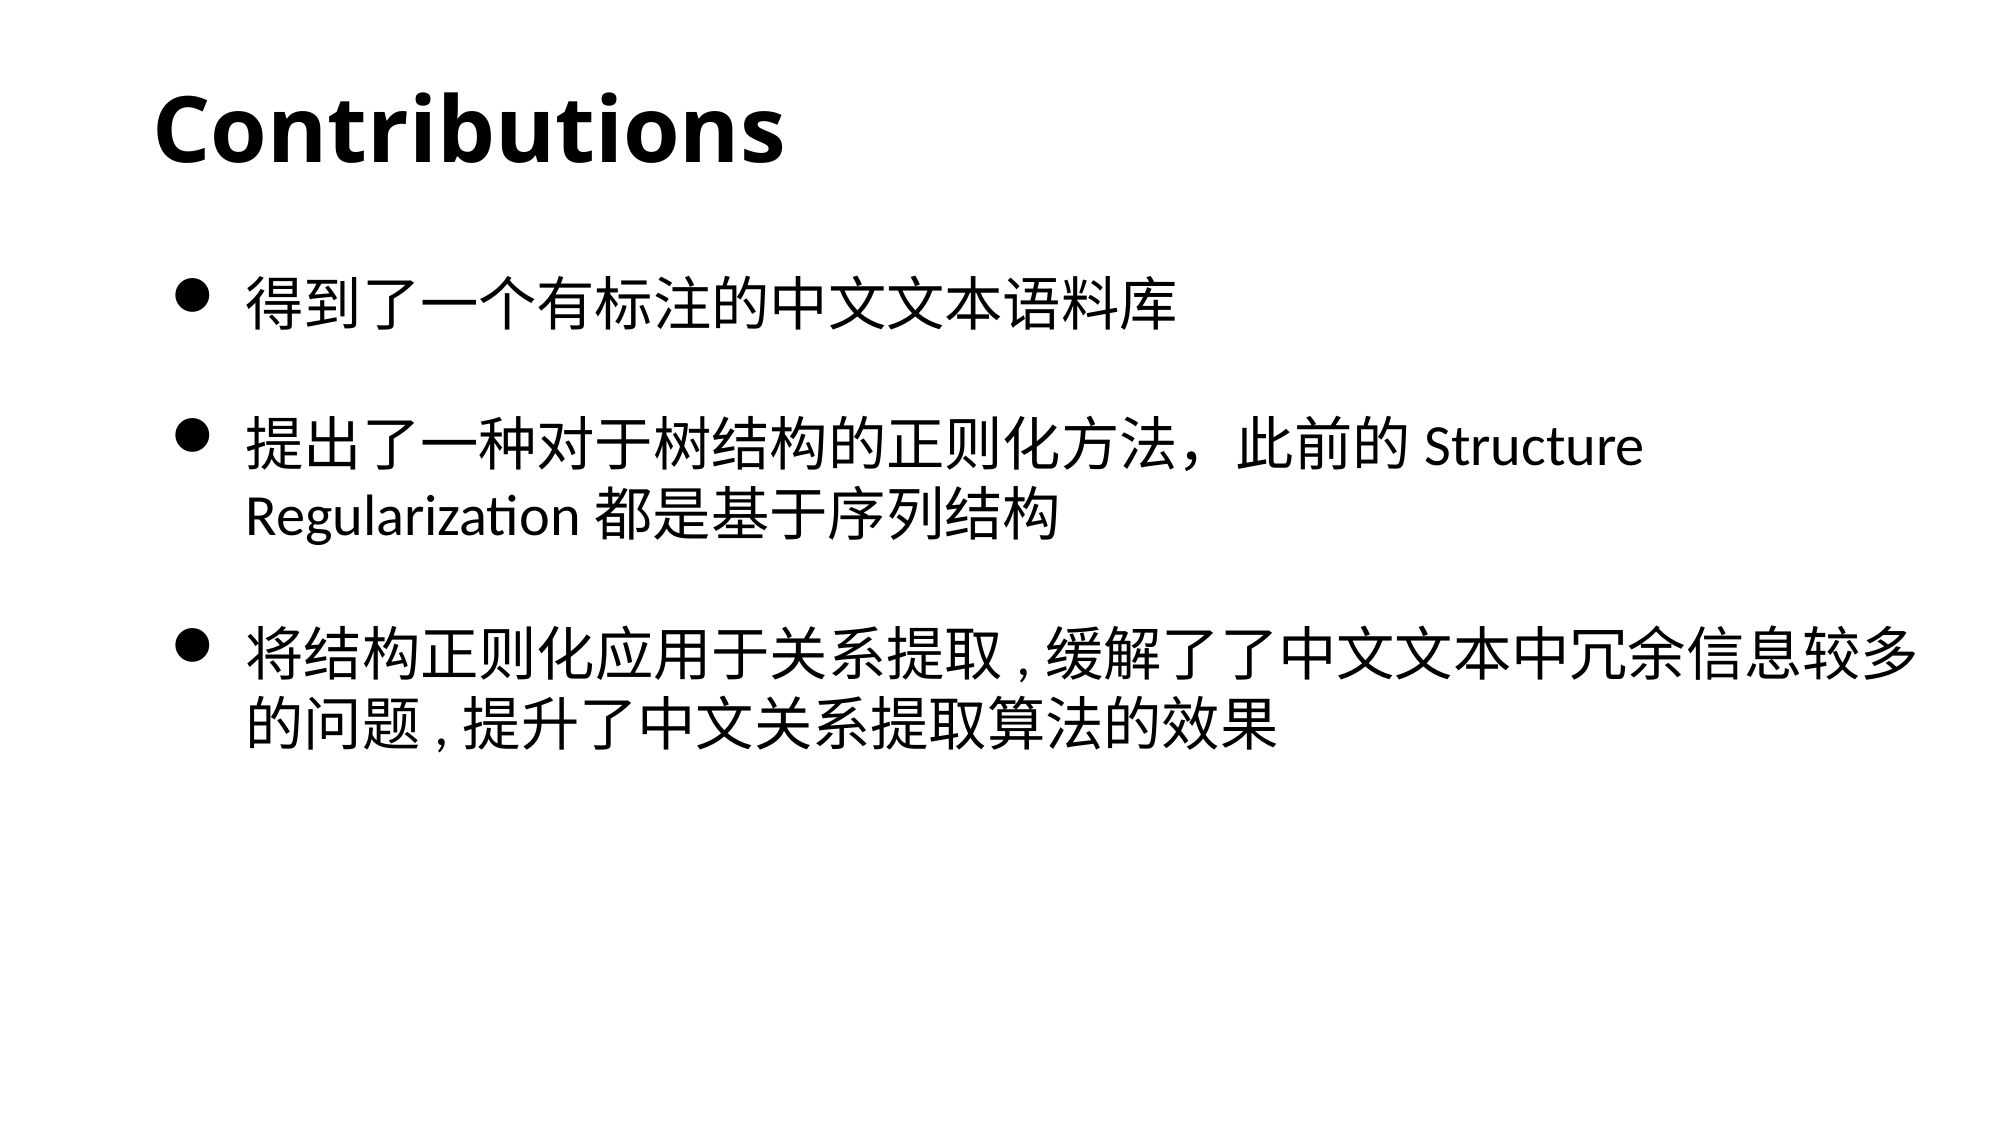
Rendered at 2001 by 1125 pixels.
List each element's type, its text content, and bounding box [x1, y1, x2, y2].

text_box 得到了一个有标注的中文文本语料库 提出了一种对于树结构的正则化方法，此前的Structure Regularization都是基于序列结构 将结构正则化应用于关系提取,缓解了了中文文本中冗余信息较多的问题,提升了中文关系提取算法的效果 [155, 259, 1940, 765]
title Contributions [137, 24, 1863, 242]
